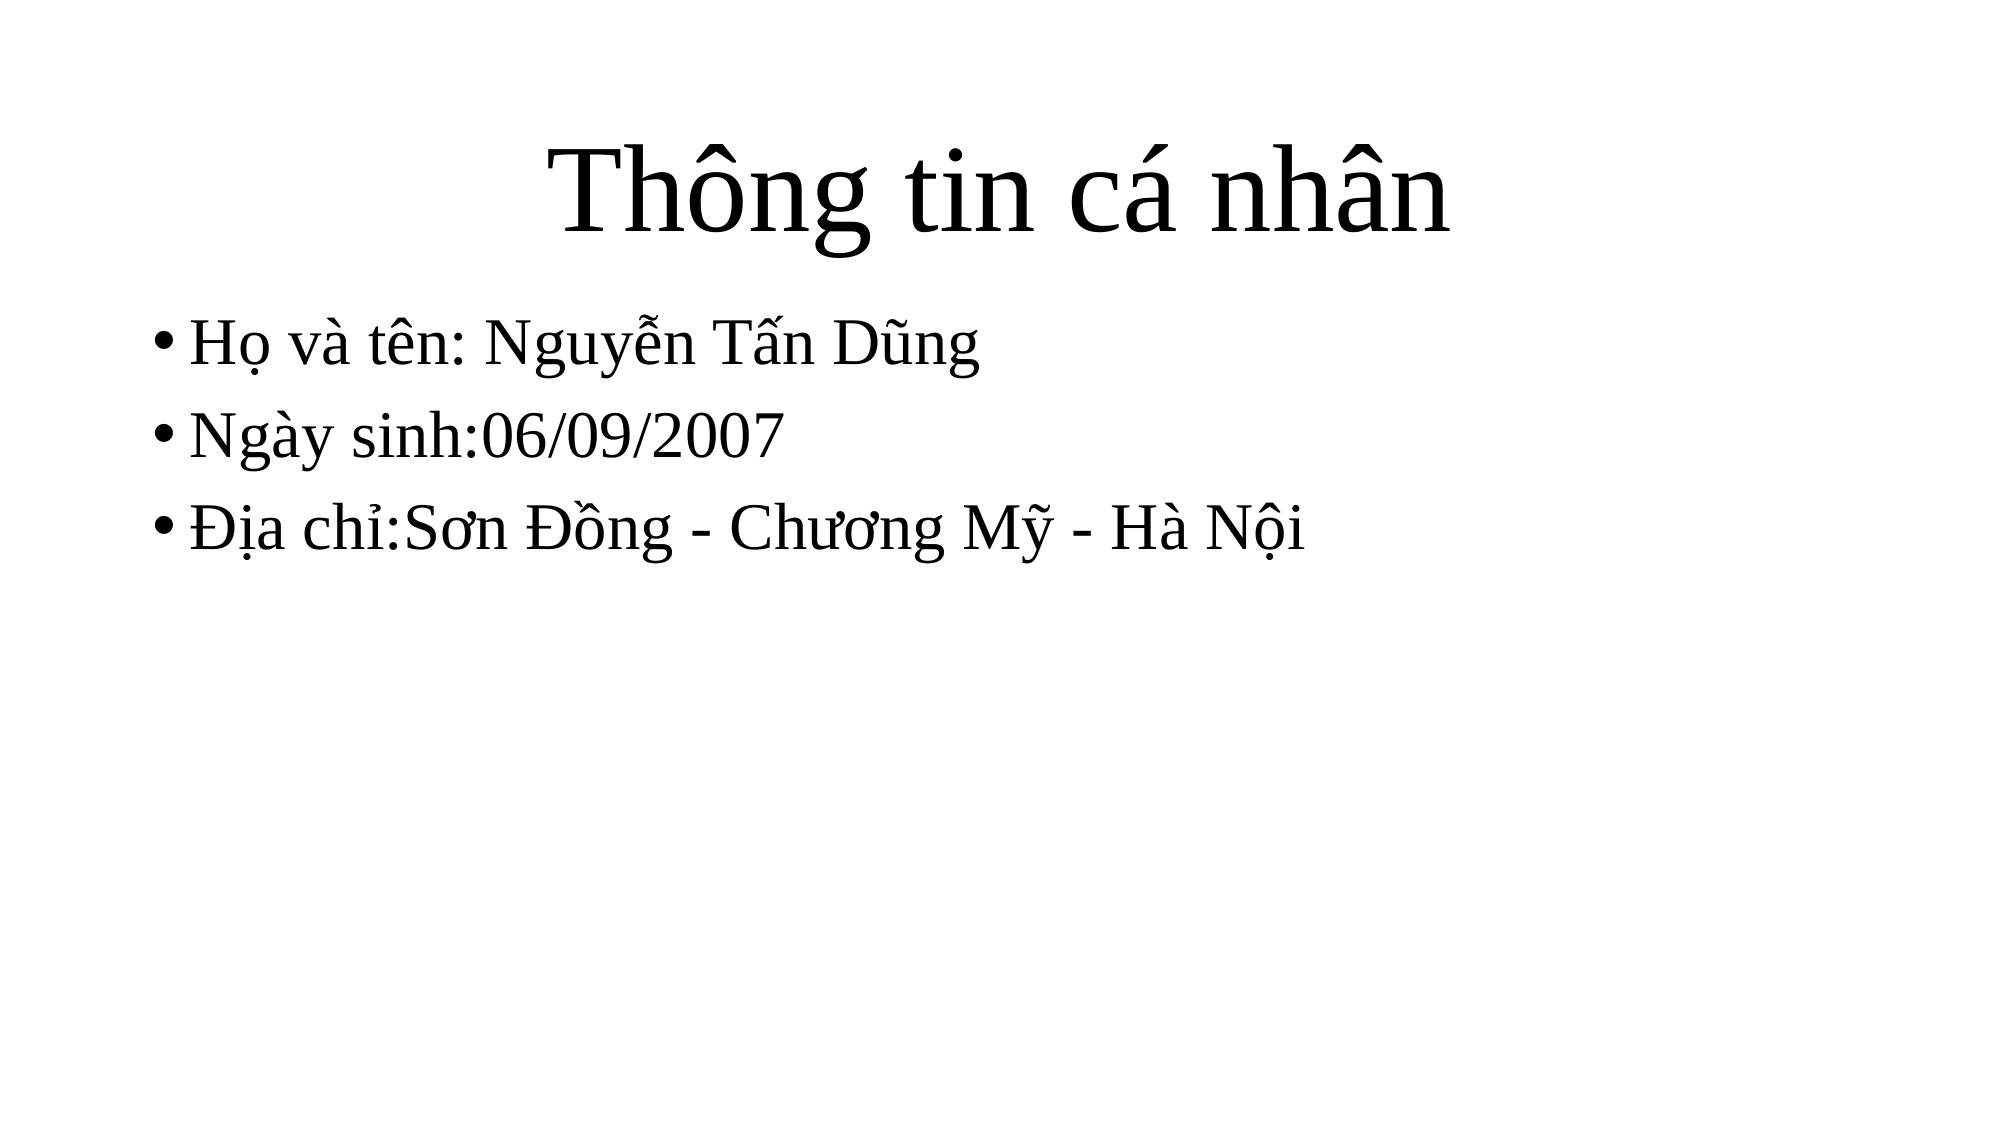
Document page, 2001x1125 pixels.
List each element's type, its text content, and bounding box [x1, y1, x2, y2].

list Họ và tên: Nguyễn Tấn Dũng Ngày sinh:06/09/2007 Địa chỉ:Sơn Đồng - Chương Mỹ - Hà Nội [137, 299, 1863, 1014]
title Thông tin cá nhân [137, 81, 1863, 299]
